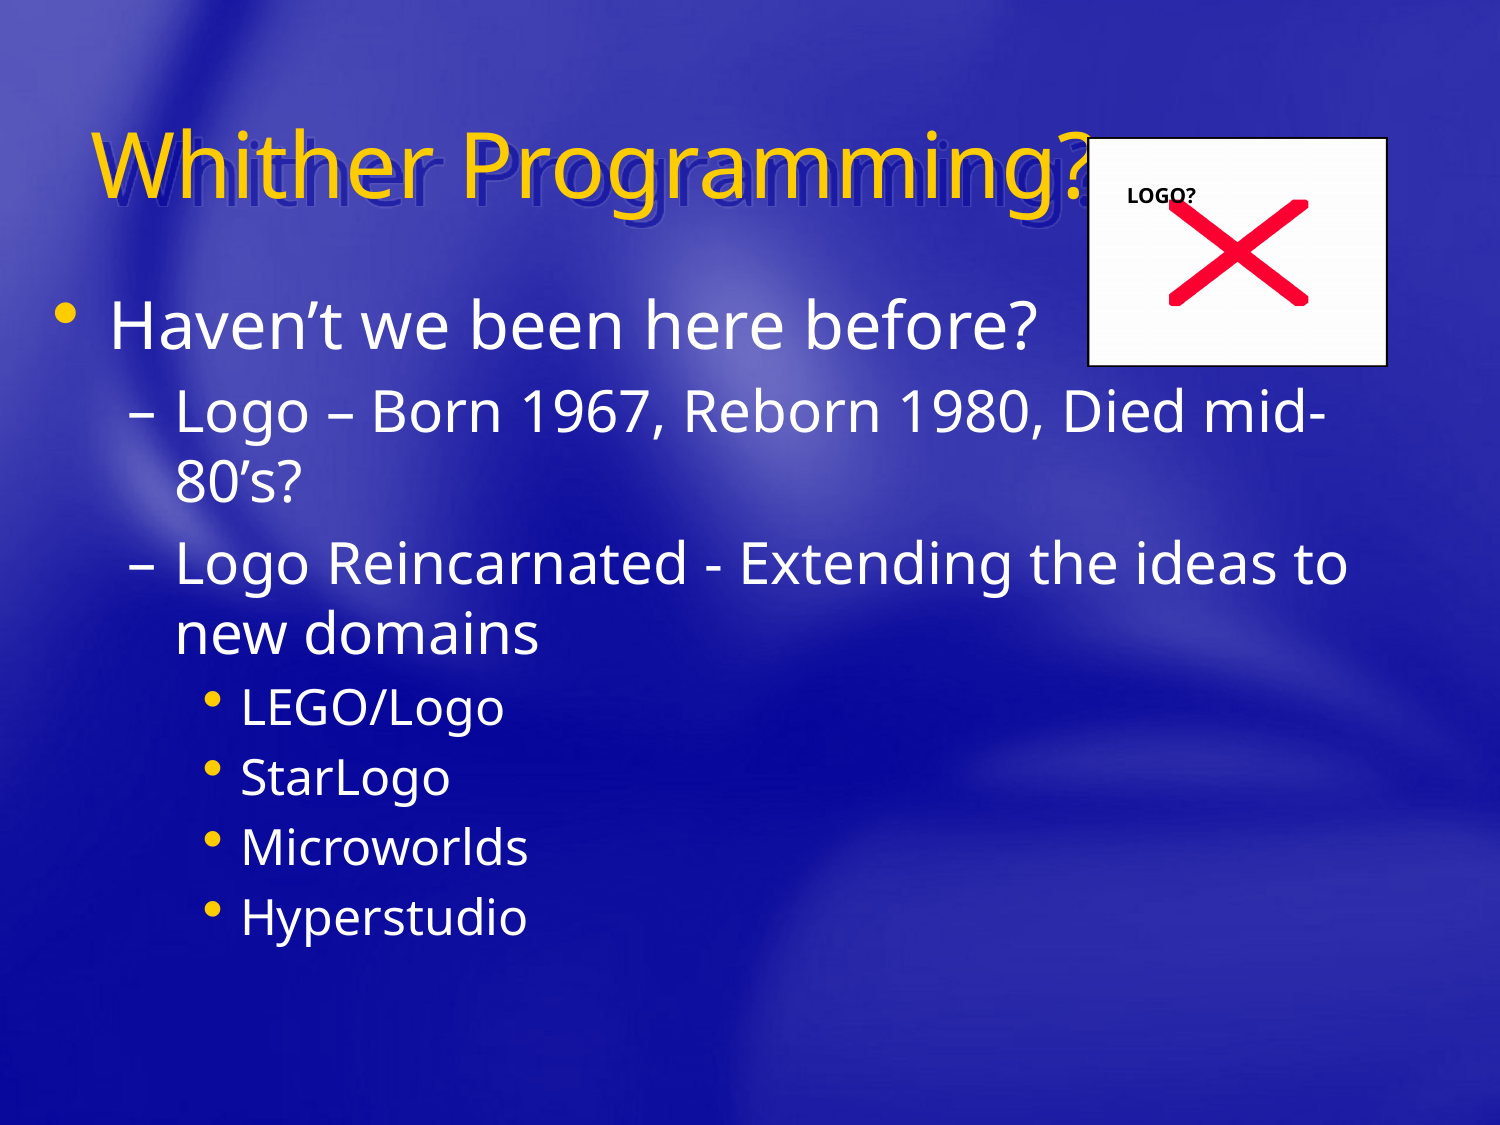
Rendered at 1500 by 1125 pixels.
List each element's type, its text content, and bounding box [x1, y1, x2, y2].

list Haven’t we been here before? Logo – Born 1967, Reborn 1980, Died mid-80’s? Logo Reincarnated - Extending the ideas to new domains LEGO/Logo StarLogo Microworlds Hyperstudio [37, 275, 1451, 1075]
picture [1087, 137, 1388, 367]
title Whither Programming? [75, 47, 1425, 275]
